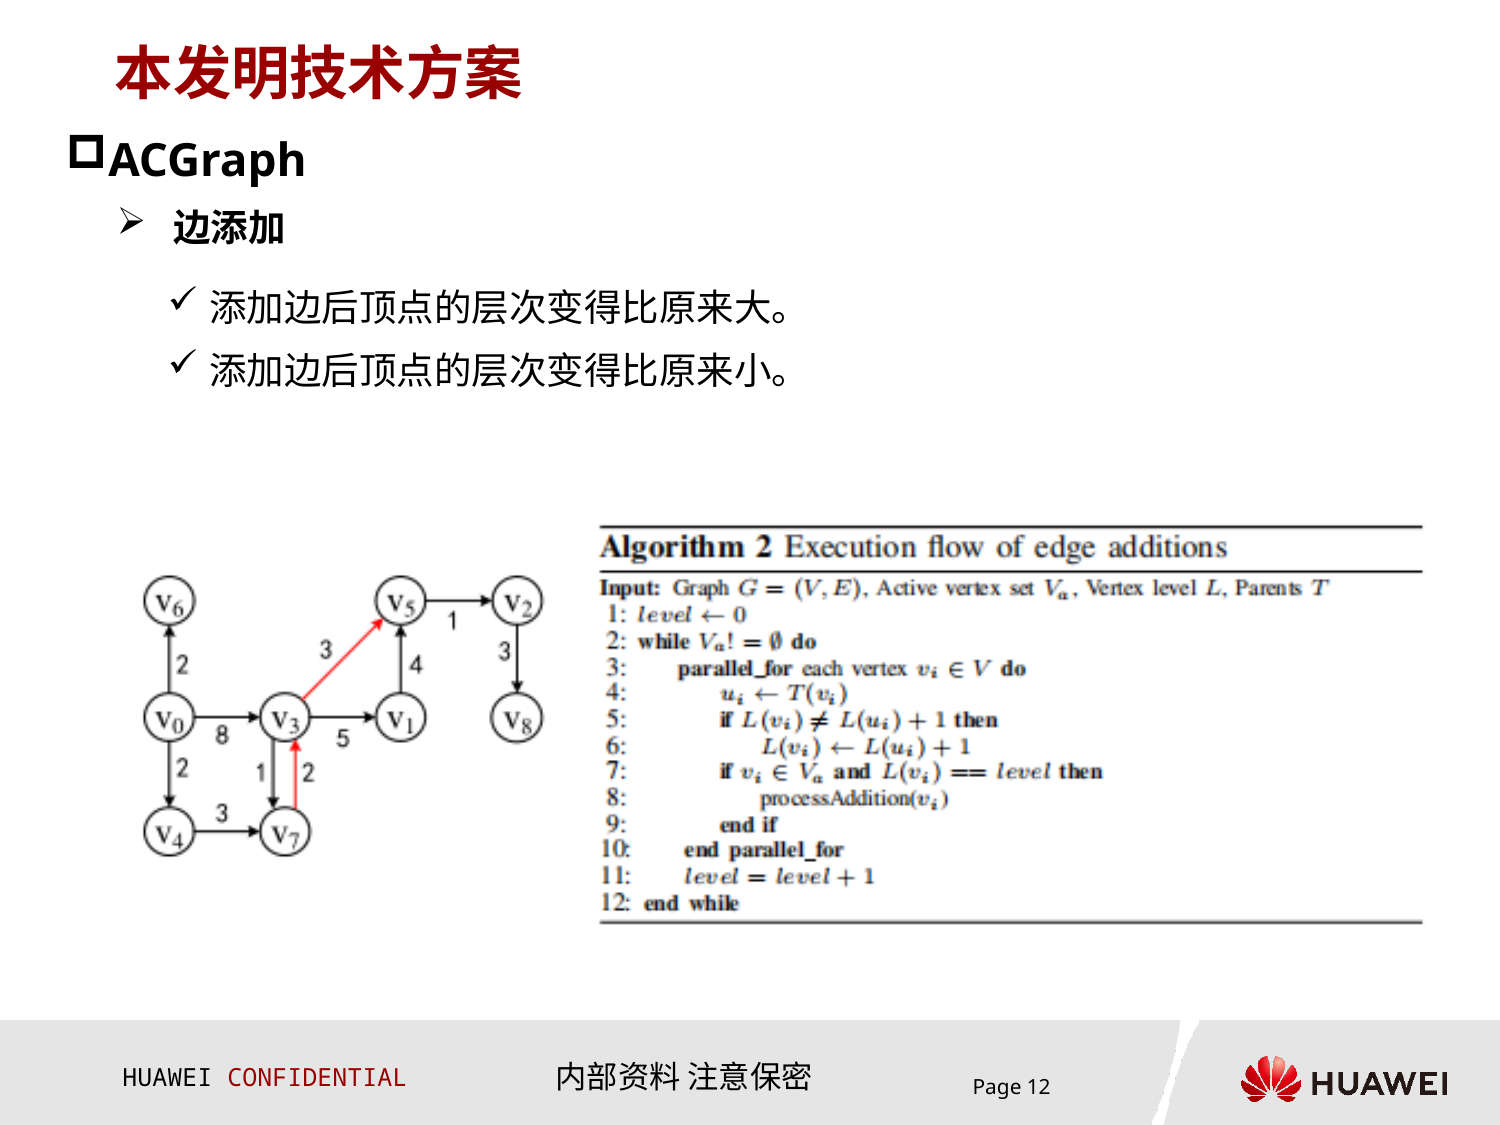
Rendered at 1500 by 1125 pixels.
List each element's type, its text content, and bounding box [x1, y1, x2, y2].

title 本发明技术方案 [101, 18, 1426, 101]
text_box [111, 184, 1381, 267]
list ACGraph [52, 101, 1448, 212]
picture [0, 1020, 1500, 1125]
slide_number Page 12 [972, 1049, 1147, 1125]
text_box 添加边后顶点的层次变得比原来大。 添加边后顶点的层次变得比原来小。 [152, 258, 1382, 400]
picture [589, 504, 1453, 938]
picture [119, 552, 578, 890]
text_box 边添加 [102, 196, 420, 257]
